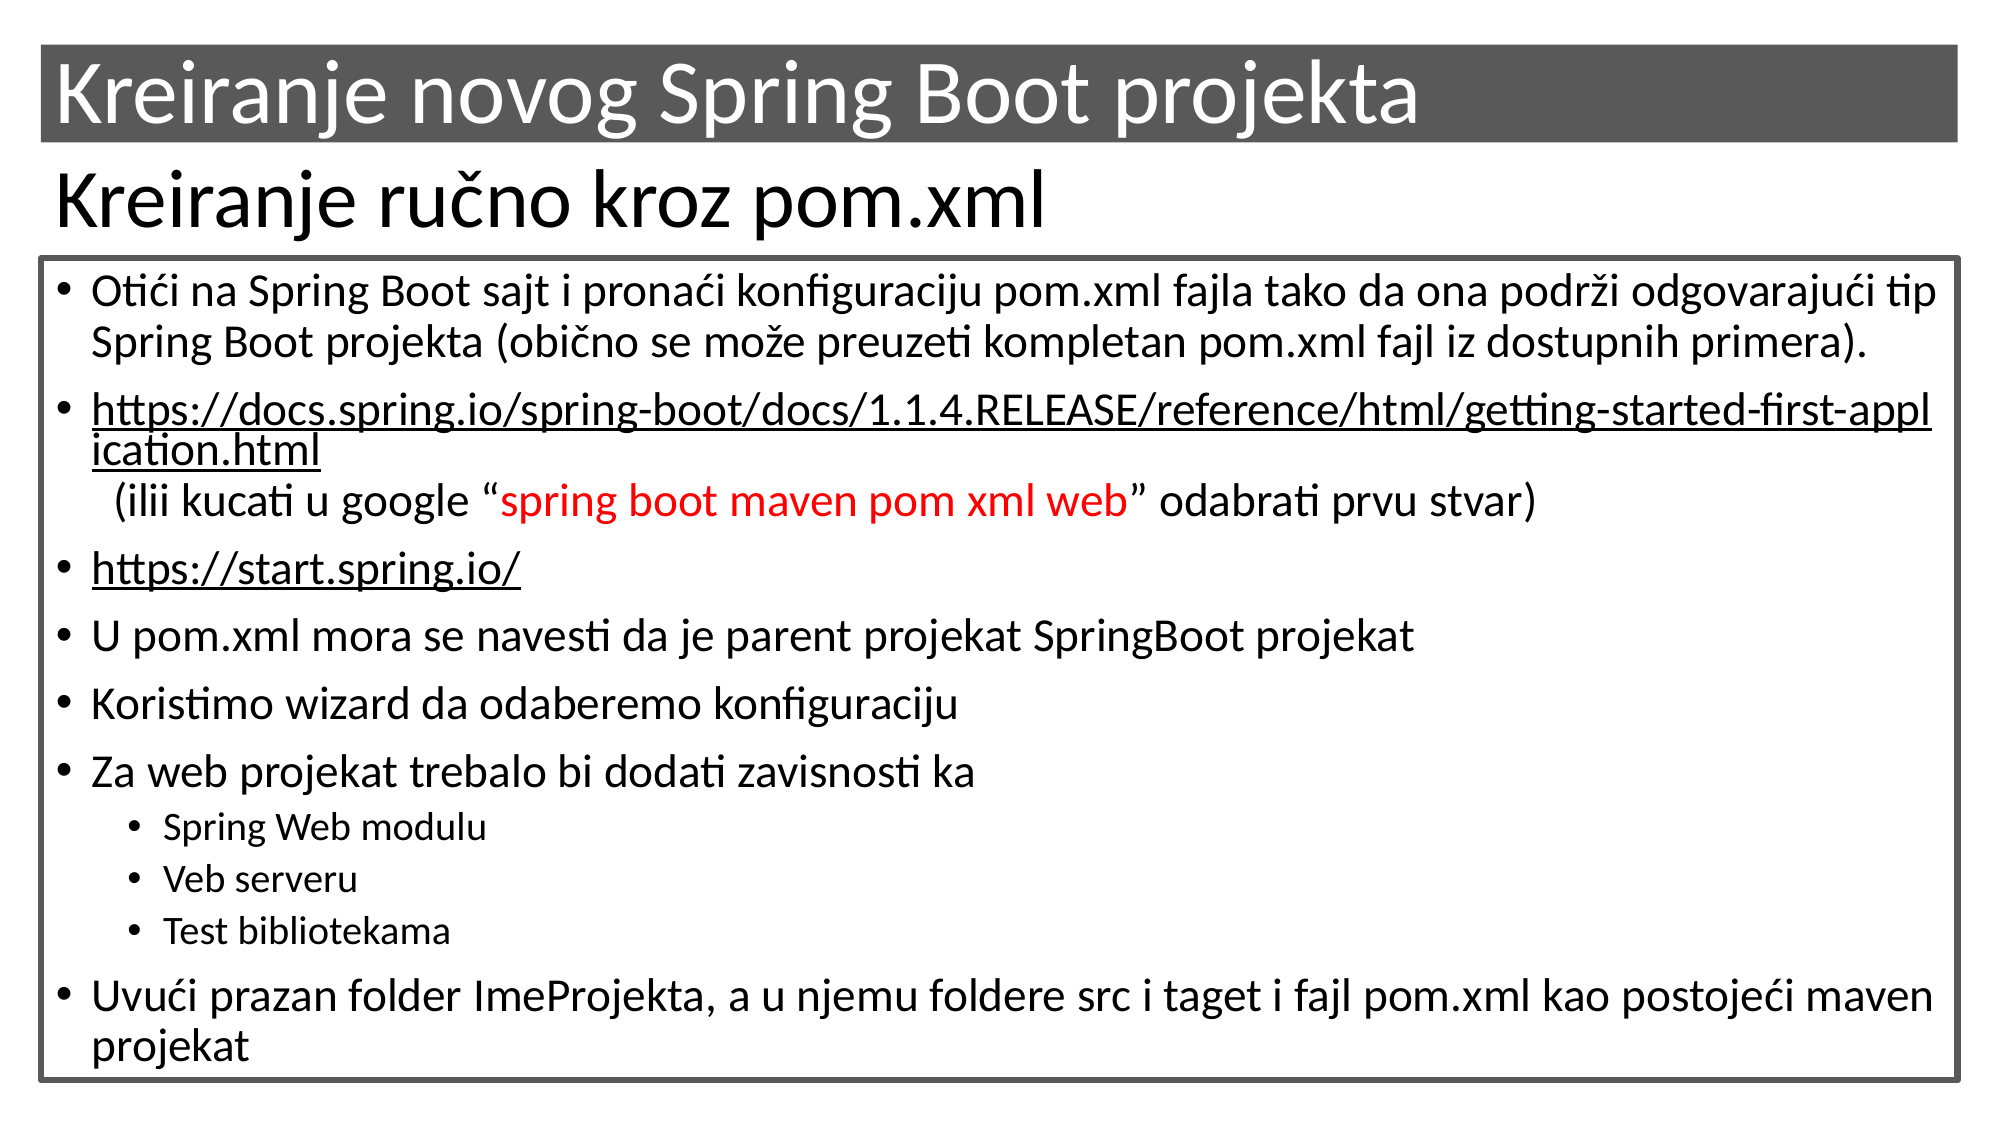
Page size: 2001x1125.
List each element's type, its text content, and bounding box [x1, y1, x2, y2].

text_box Kreiranje ručno kroz pom.xml [40, 157, 1958, 244]
text_box Kreiranje novog Spring Boot projekta [40, 44, 1958, 143]
list Otići na Spring Boot sajt i pronaći konfiguraciju pom.xml fajla tako da ona podrži odgovarajući tip Spring Boot projekta (obično se može preuzeti kompletan pom.xml fajl iz dostupnih primera). https://docs.spring.io/spring-boot/docs/1.1.4.RELEASE/reference/html/getting-started-first-application.html (ilii kucati u google “spring boot maven pom xml web” odabrati prvu stvar) https://start.spring.io/ U pom.xml mora se navesti da je parent projekat SpringBoot projekat Koristimo wizard da odaberemo konfiguraciju Za web projekat trebalo bi dodati zavisnosti ka Spring Web modulu Veb serveru Test bibliotekama Uvući prazan folder ImeProjekta, a u njemu foldere src i taget i fajl pom.xml kao postojeći maven projekat [40, 258, 1958, 1081]
